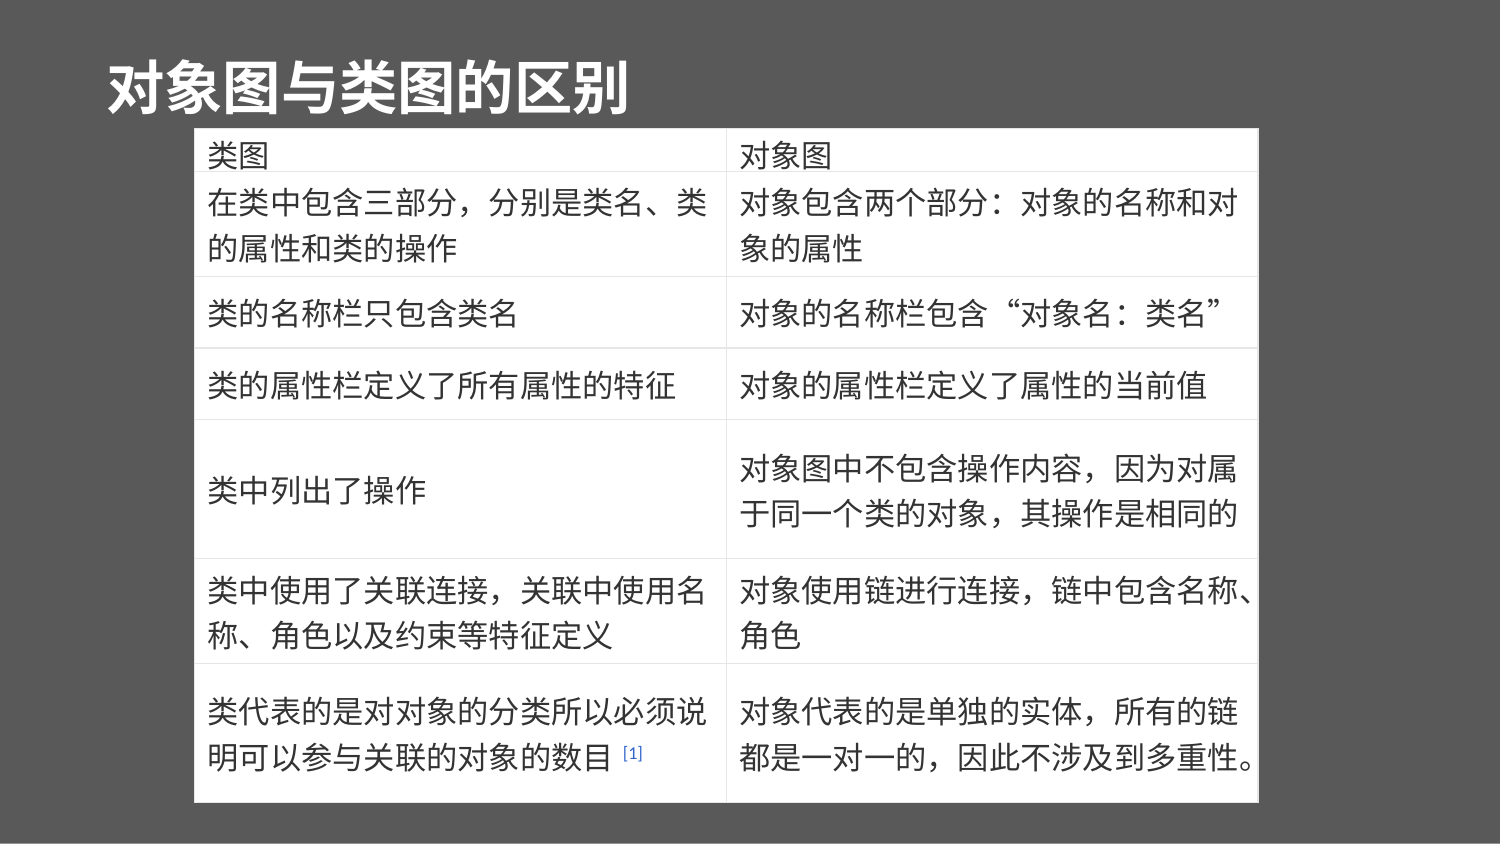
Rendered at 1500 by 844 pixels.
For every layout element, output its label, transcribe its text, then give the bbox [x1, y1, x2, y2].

table_cell 对象使用链进行连接，链中包含名称、角色 [727, 559, 1257, 663]
text_box 对象图与类图的区别 [91, 43, 646, 129]
table_cell 类中列出了操作 [195, 420, 726, 558]
table_cell 对象代表的是单独的实体，所有的链都是一对一的，因此不涉及到多重性。 [727, 664, 1257, 802]
table_cell 对象包含两个部分：对象的名称和对象的属性 [727, 172, 1257, 276]
table_cell 类中使用了关联连接，关联中使用名称、角色以及约束等特征定义 [195, 559, 726, 663]
table_cell 对象的属性栏定义了属性的当前值 [727, 349, 1257, 419]
table_cell 对象图中不包含操作内容，因为对属于同一个类的对象，其操作是相同的 [727, 420, 1257, 558]
table_cell 类代表的是对对象的分类所以必须说明可以参与关联的对象的数目[1] [195, 664, 726, 802]
table_cell 对象的名称栏包含“对象名：类名” [727, 277, 1257, 347]
table_cell 类的名称栏只包含类名 [195, 277, 726, 347]
table_cell 类的属性栏定义了所有属性的特征 [195, 349, 726, 419]
table_header 类图 [195, 129, 726, 171]
table_header 对象图 [727, 129, 1257, 171]
table_cell 在类中包含三部分，分别是类名、类的属性和类的操作 [195, 172, 726, 276]
